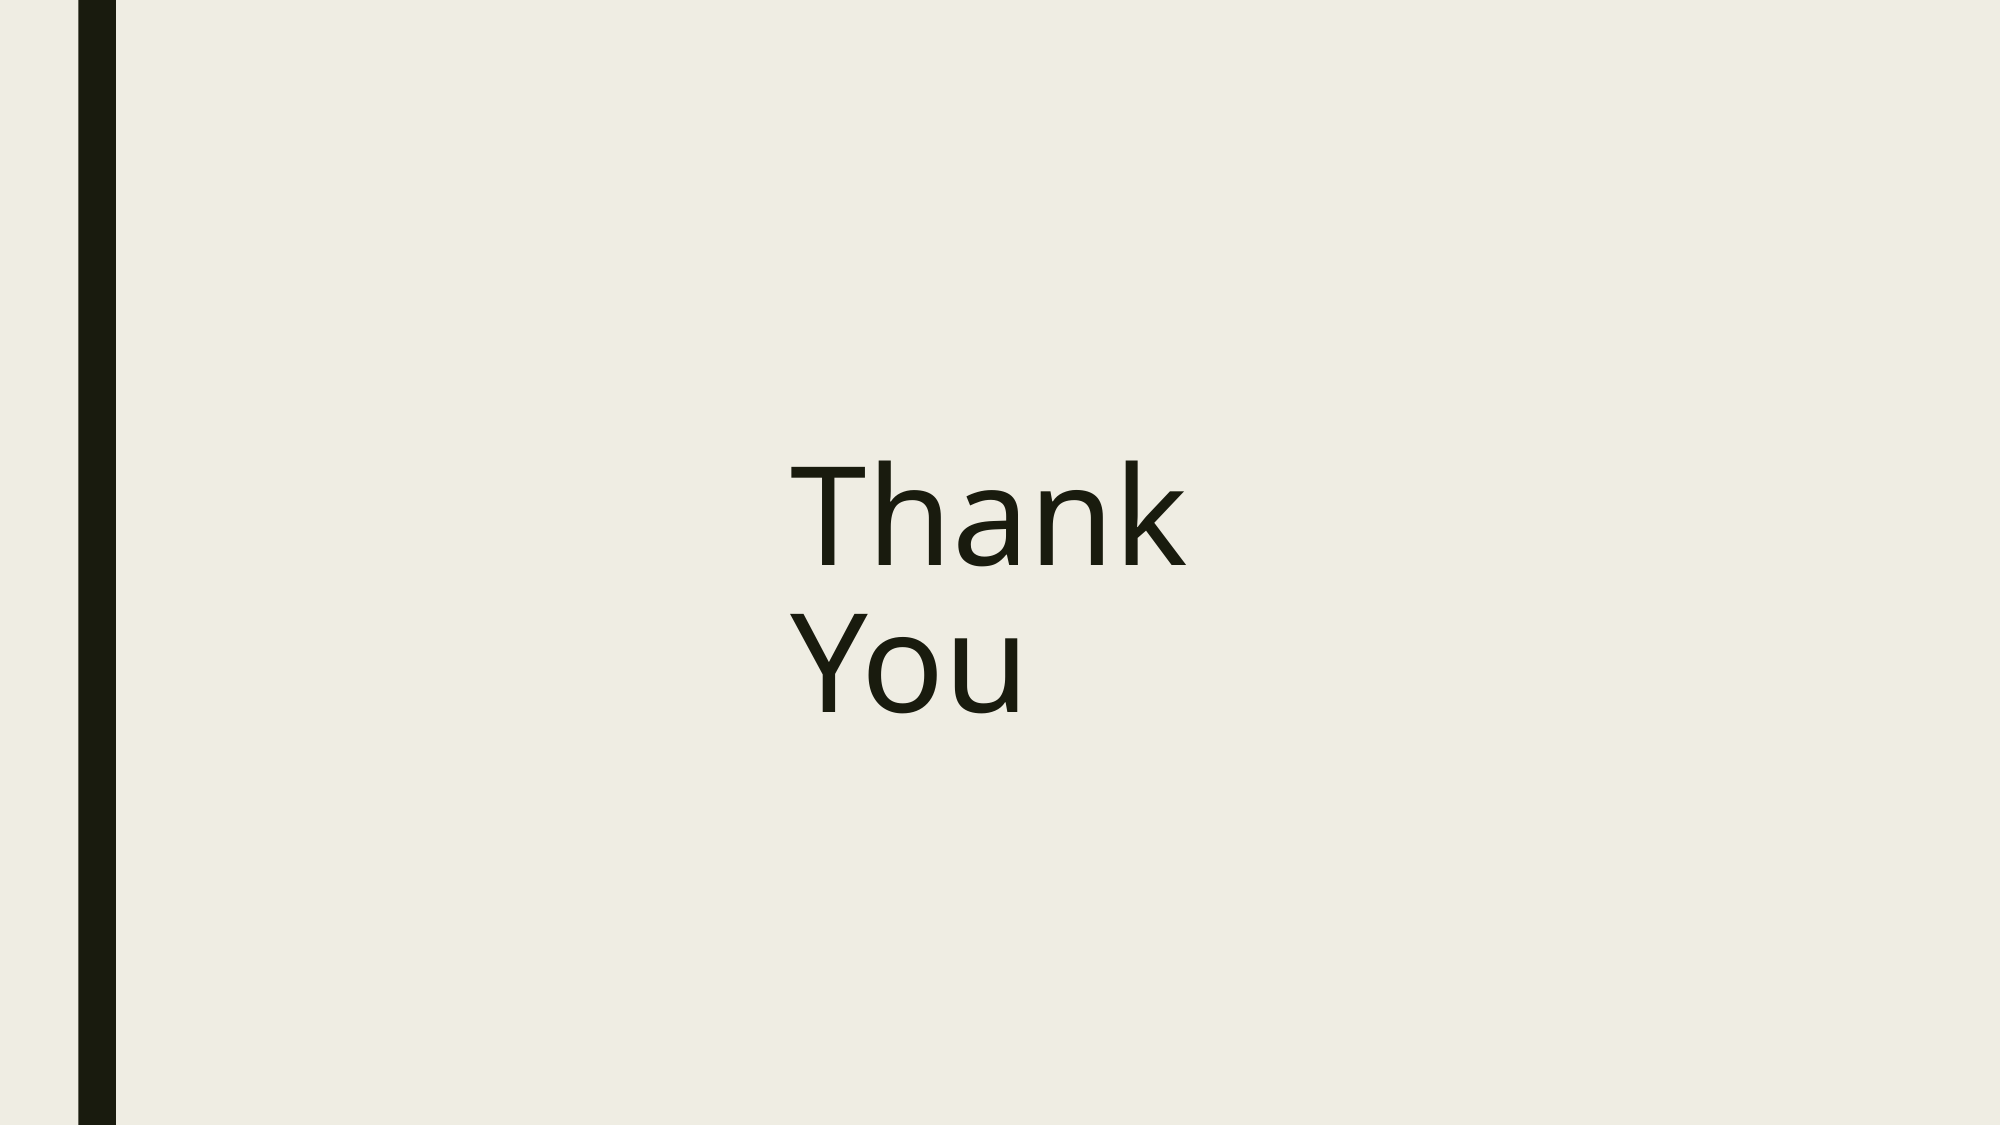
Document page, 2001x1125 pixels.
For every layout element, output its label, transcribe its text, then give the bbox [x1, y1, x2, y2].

title Thank You [775, 440, 1468, 685]
